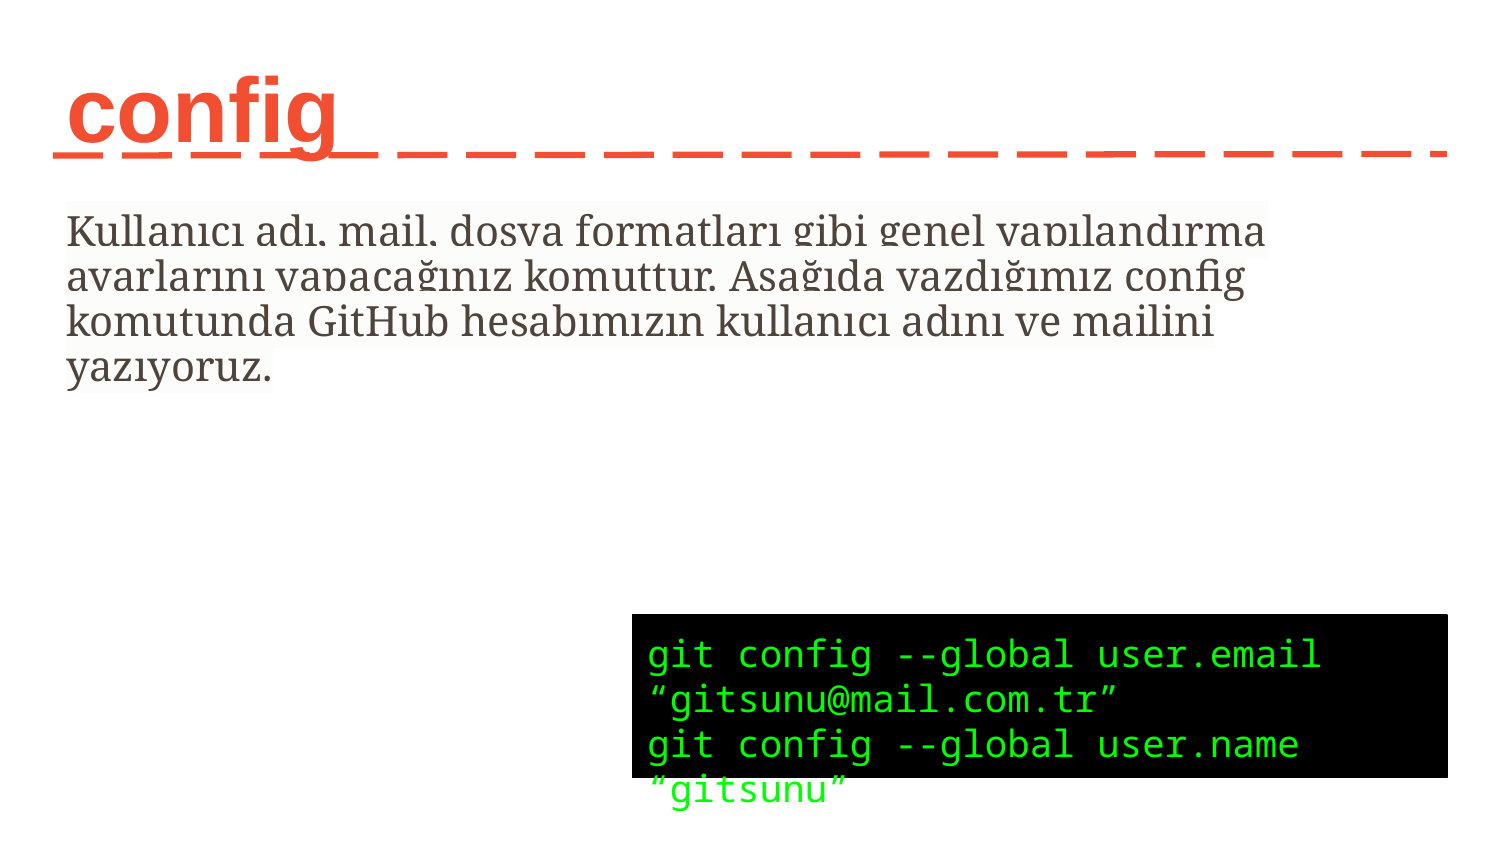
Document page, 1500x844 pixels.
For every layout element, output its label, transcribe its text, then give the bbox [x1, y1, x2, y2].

list Kullanıcı adı, mail, dosya formatları gibi genel yapılandırma ayarlarını yapacağınız komuttur. Aşağıda yazdığımız config komutunda GitHub hesabımızın kullanıcı adını ve mailini yazıyoruz. [51, 195, 1408, 394]
title config [51, 48, 1449, 142]
text_box git config --global user.email “gitsunu@mail.com.tr” git config --global user.name “gitsunu” [632, 614, 1447, 778]
